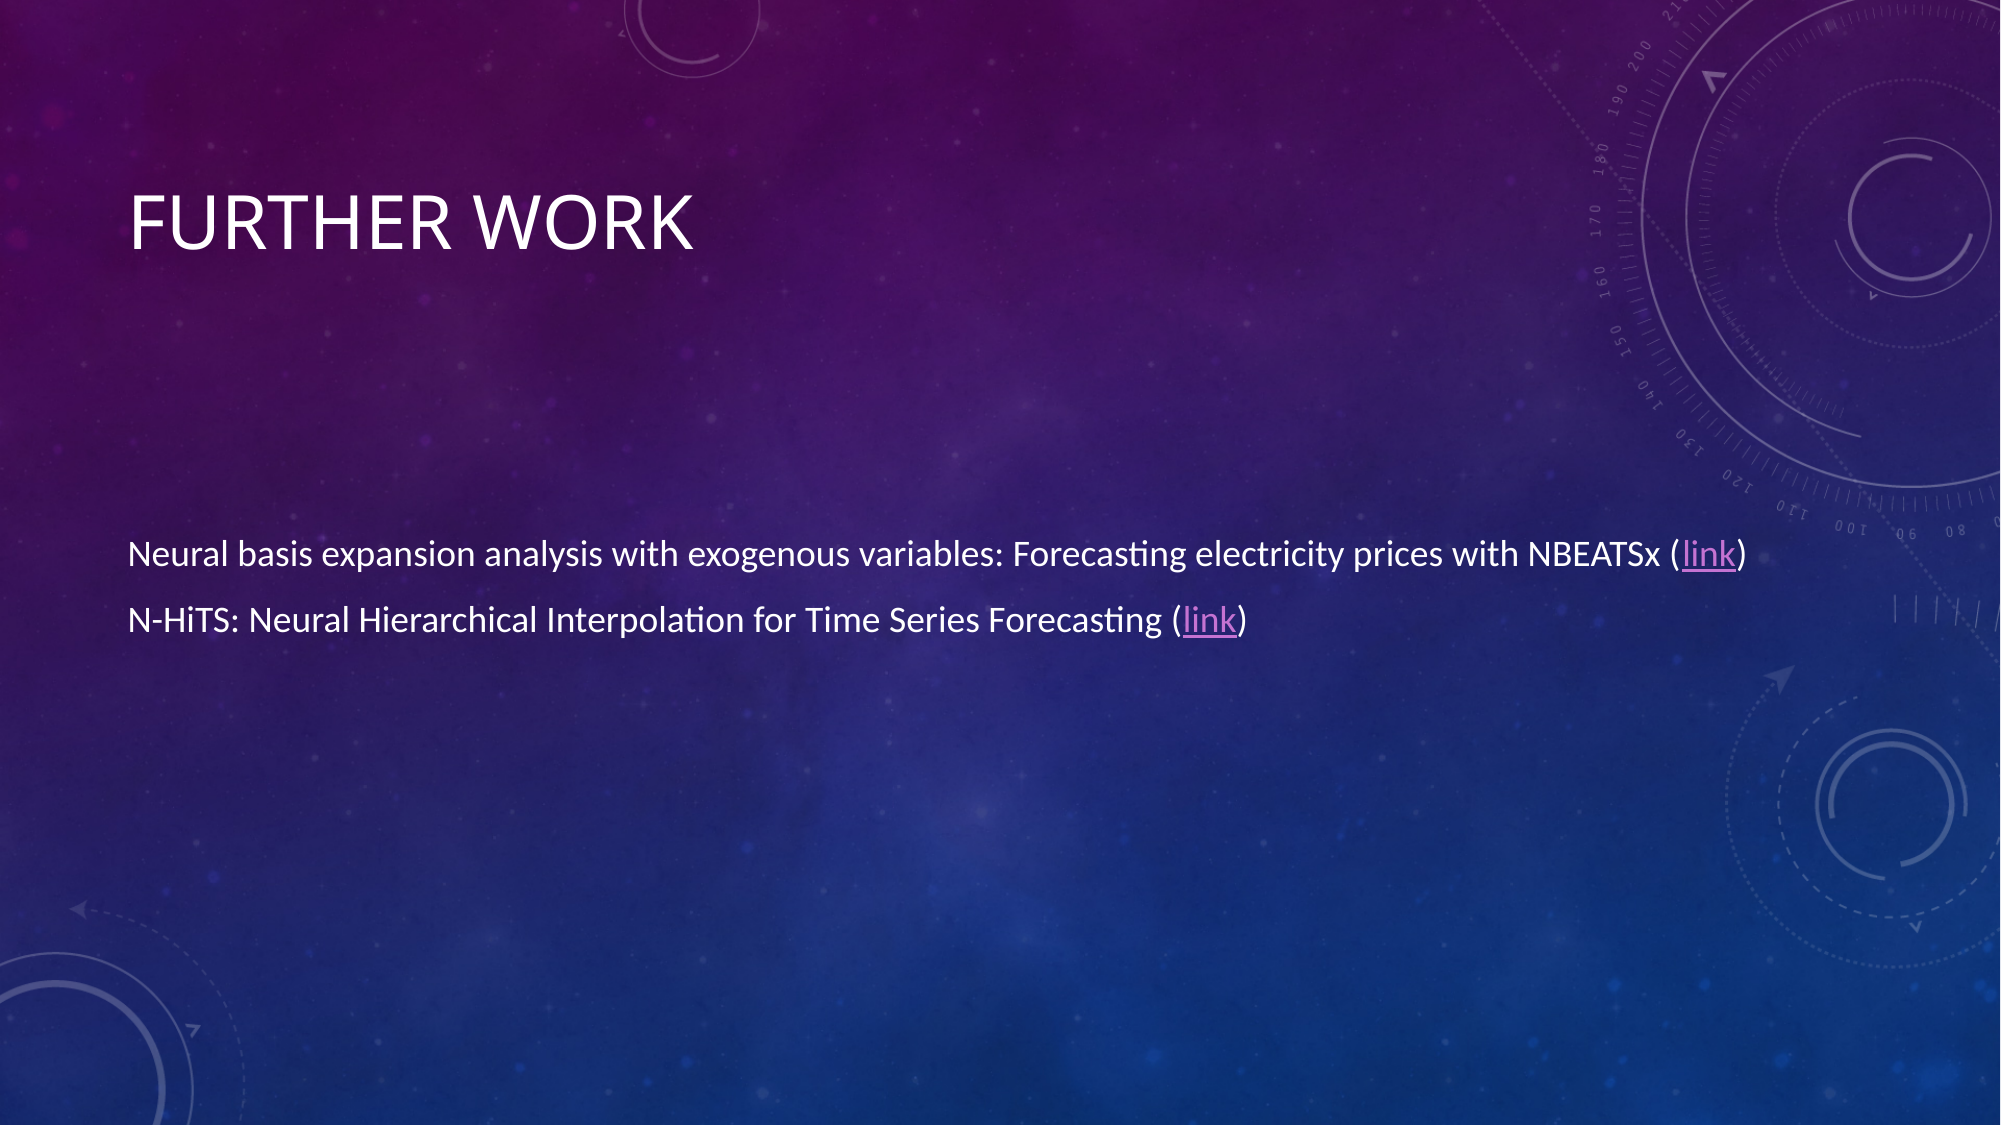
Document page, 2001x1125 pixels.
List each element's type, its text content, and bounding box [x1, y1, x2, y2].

title Further work [112, 99, 1775, 339]
picture [0, 0, 2001, 1125]
list Neural basis expansion analysis with exogenous variables: Forecasting electricity prices with NBEATSx (link) N-HiTS: Neural Hierarchical Interpolation for Time Series Forecasting (link) [112, 351, 1775, 950]
